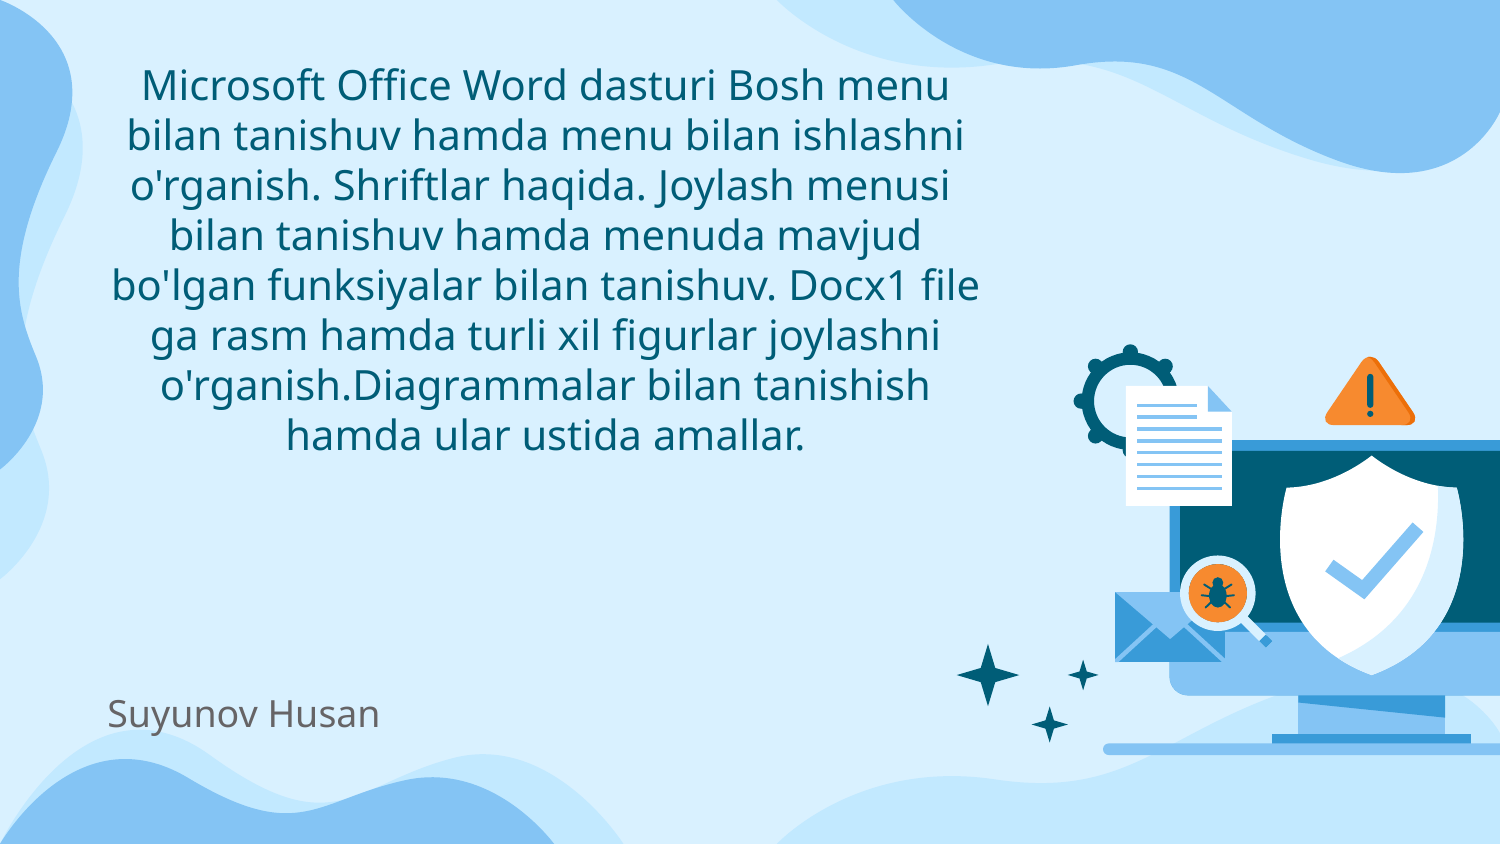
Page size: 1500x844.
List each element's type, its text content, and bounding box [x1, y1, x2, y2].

subtitle Suyunov Husan [92, 674, 951, 751]
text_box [956, 258, 1500, 843]
title Microsoft Office Word dasturi Bosh menu bilan tanishuv hamda menu bilan ishlashni o'rganish. Shriftlar haqida. Joylash menusi bilan tanishuv hamda menuda mavjud bo'lgan funksiyalar bilan tanishuv. Docx1 file ga rasm hamda turli xil figurlar joylashni o'rganish.Diagrammalar bilan tanishish hamda ular ustida amallar. [94, 43, 998, 433]
